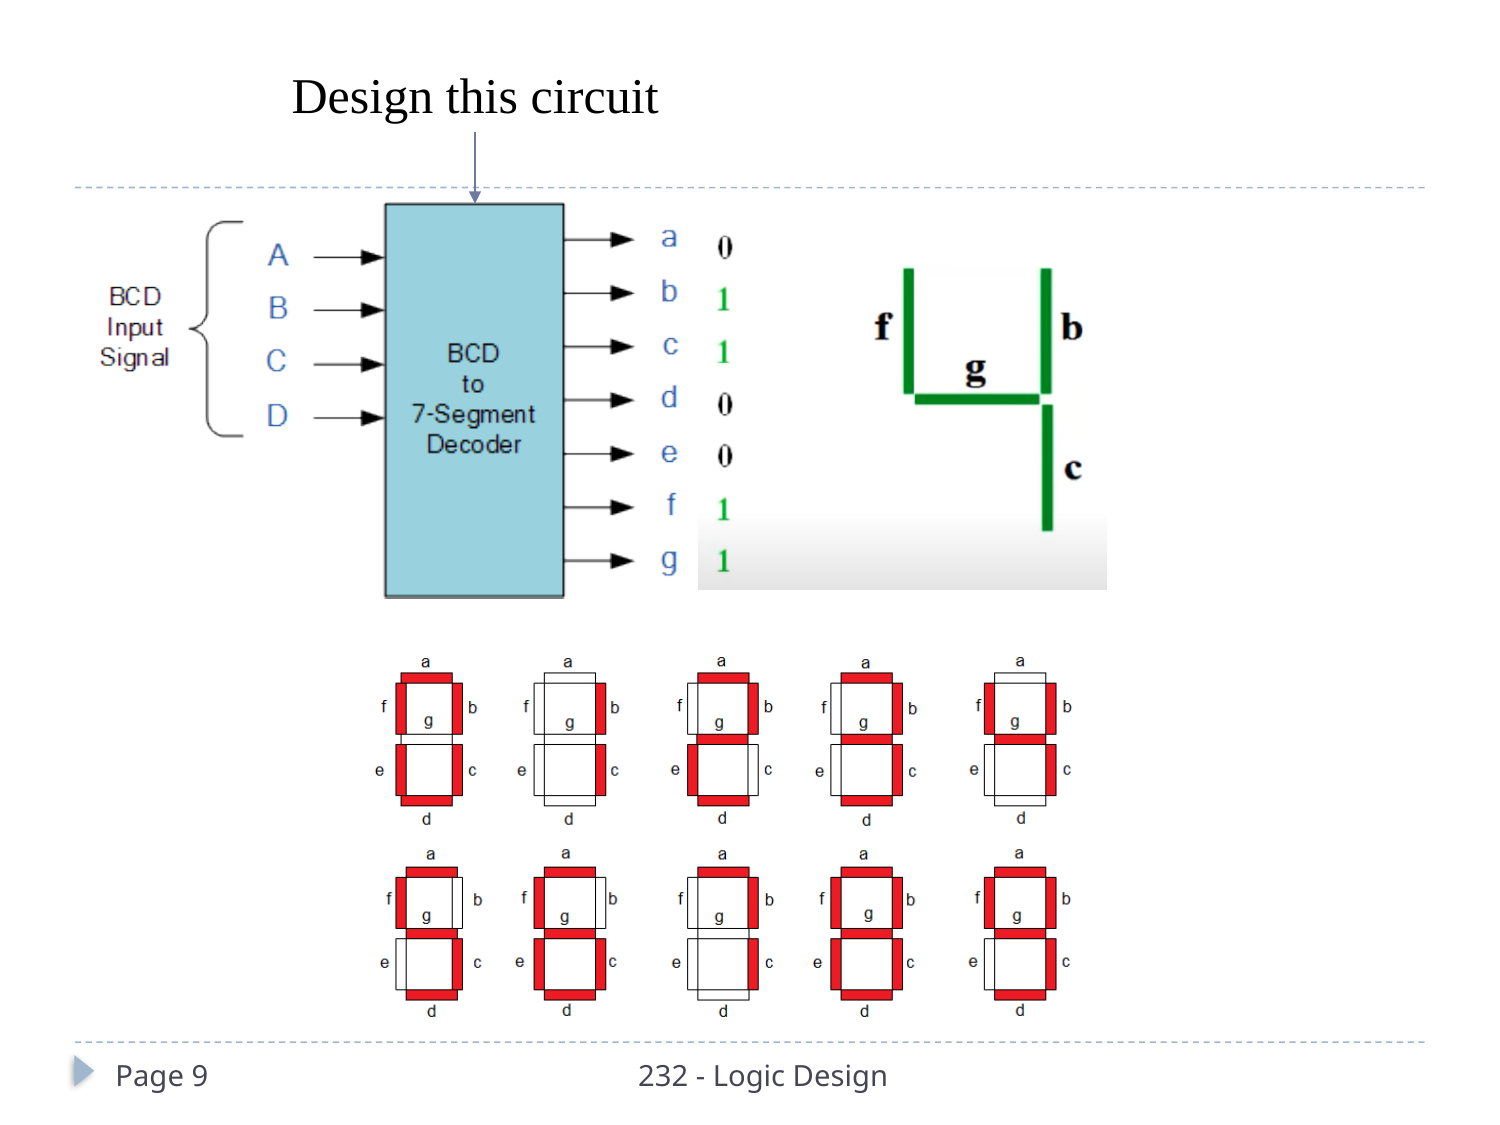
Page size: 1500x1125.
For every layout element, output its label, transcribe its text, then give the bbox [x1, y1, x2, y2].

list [100, 201, 903, 599]
picture [375, 652, 1077, 1021]
text_box Design this circuit [276, 55, 675, 131]
slide_number Page 9 [100, 1050, 426, 1110]
picture [698, 211, 1108, 590]
footer 232 - Logic Design [475, 1050, 1051, 1110]
